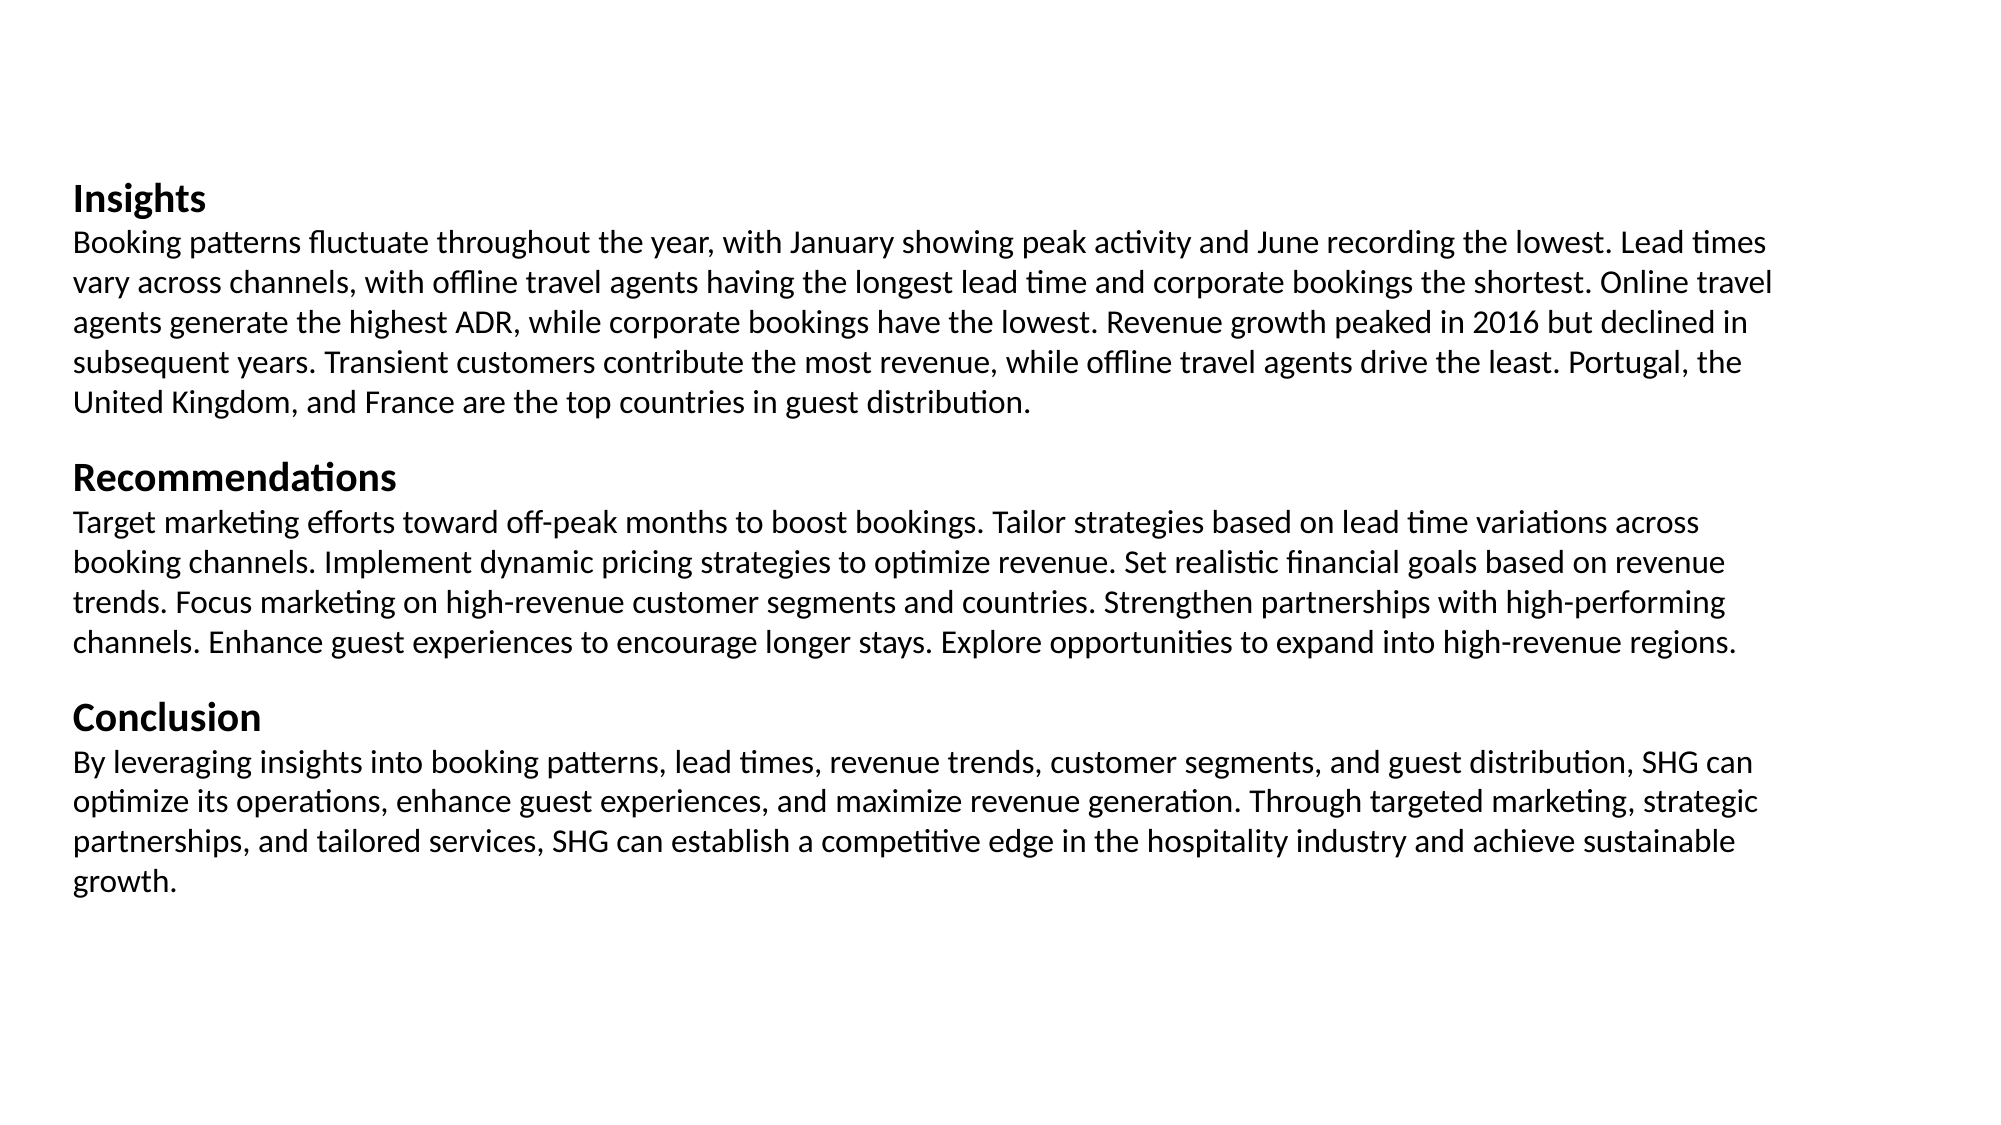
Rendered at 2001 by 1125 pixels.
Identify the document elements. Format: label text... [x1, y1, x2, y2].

text_box Insights Booking patterns fluctuate throughout the year, with January showing peak activity and June recording the lowest. Lead times vary across channels, with offline travel agents having the longest lead time and corporate bookings the shortest. Online travel agents generate the highest ADR, while corporate bookings have the lowest. Revenue growth peaked in 2016 but declined in subsequent years. Transient customers contribute the most revenue, while offline travel agents drive the least. Portugal, the United Kingdom, and France are the top countries in guest distribution. Recommendations Target marketing efforts toward off-peak months to boost bookings. Tailor strategies based on lead time variations across booking channels. Implement dynamic pricing strategies to optimize revenue. Set realistic financial goals based on revenue trends. Focus marketing on high-revenue customer segments and countries. Strengthen partnerships with high-performing channels. Enhance guest experiences to encourage longer stays. Explore opportunities to expand into high-revenue regions. Conclusion By leveraging insights into booking patterns, lead times, revenue trends, customer segments, and guest distribution, SHG can optimize its operations, enhance guest experiences, and maximize revenue generation. Through targeted marketing, strategic partnerships, and tailored services, SHG can establish a competitive edge in the hospitality industry and achieve sustainable growth. [58, 163, 1800, 952]
